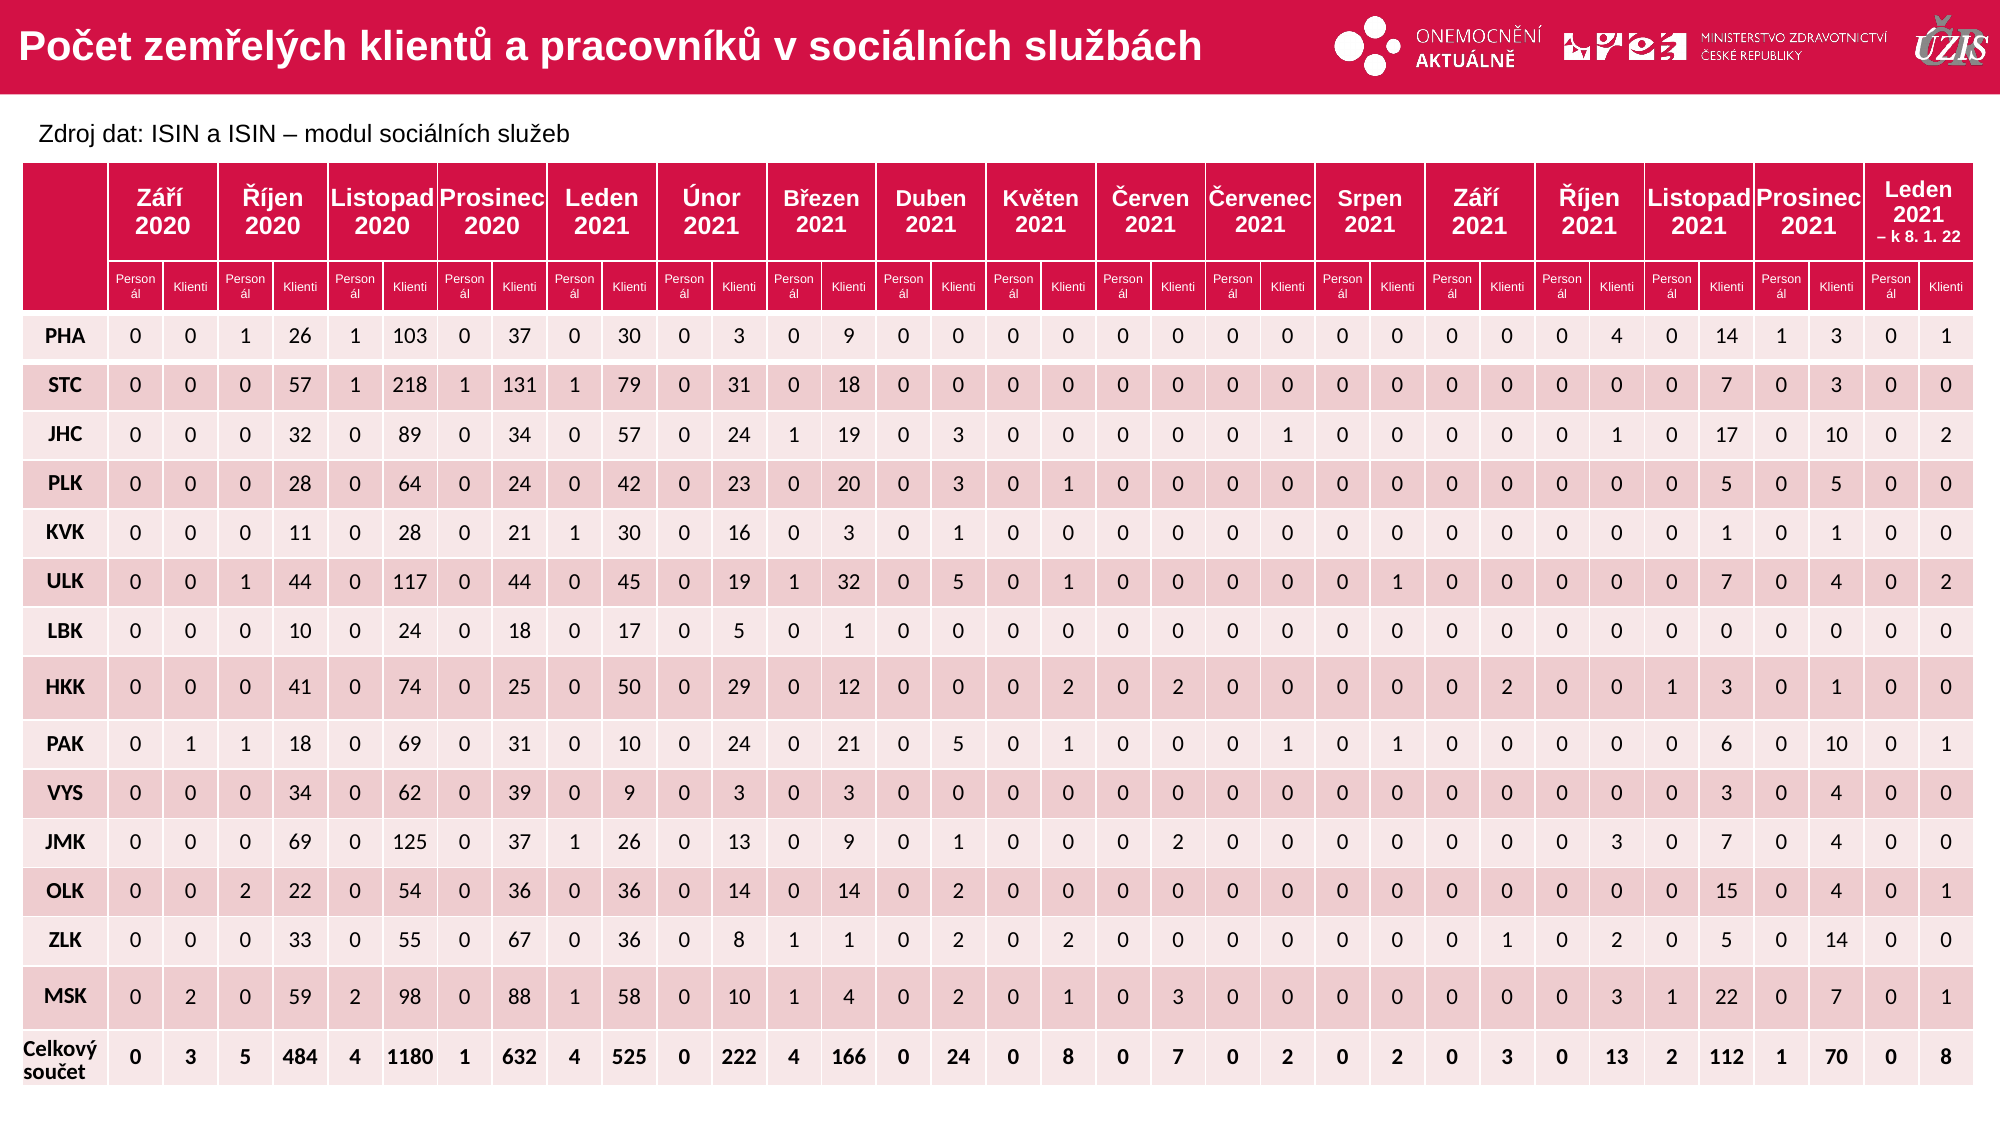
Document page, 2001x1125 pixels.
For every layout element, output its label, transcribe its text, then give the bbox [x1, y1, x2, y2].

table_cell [1152, 510, 1205, 557]
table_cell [1426, 1031, 1479, 1085]
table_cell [1590, 461, 1644, 508]
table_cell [23, 770, 107, 818]
table_header Prosinec 2020 [438, 163, 546, 260]
table_cell 0 [164, 365, 217, 410]
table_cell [1755, 917, 1808, 965]
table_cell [1865, 510, 1918, 557]
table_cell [1755, 721, 1808, 768]
table_cell Personál [658, 262, 711, 310]
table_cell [768, 510, 821, 557]
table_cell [1865, 1031, 1918, 1085]
table_cell 0 [548, 316, 601, 359]
table_cell Klienti [1261, 262, 1314, 310]
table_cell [658, 461, 711, 508]
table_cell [822, 559, 875, 606]
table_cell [1152, 868, 1205, 916]
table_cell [1206, 819, 1260, 867]
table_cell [1810, 608, 1863, 655]
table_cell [1316, 1031, 1369, 1085]
table_cell Personál [1755, 262, 1808, 310]
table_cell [1810, 559, 1863, 606]
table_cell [23, 917, 107, 965]
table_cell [23, 461, 107, 508]
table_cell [1536, 510, 1589, 557]
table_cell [1042, 657, 1095, 719]
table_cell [932, 559, 985, 606]
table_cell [713, 412, 766, 459]
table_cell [1097, 559, 1150, 606]
table_cell 3 [713, 316, 766, 359]
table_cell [438, 412, 491, 459]
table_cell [1755, 412, 1808, 459]
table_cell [438, 967, 491, 1029]
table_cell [1261, 657, 1314, 719]
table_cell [822, 917, 875, 965]
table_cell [713, 967, 766, 1029]
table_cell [164, 770, 217, 818]
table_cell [164, 819, 217, 867]
table_cell 0 [1536, 316, 1589, 359]
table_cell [1152, 559, 1205, 606]
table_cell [1865, 917, 1918, 965]
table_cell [548, 967, 601, 1029]
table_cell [1536, 559, 1589, 606]
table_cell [1261, 365, 1314, 410]
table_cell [1261, 412, 1314, 459]
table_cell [1426, 721, 1479, 768]
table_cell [219, 1031, 272, 1085]
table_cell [1097, 608, 1150, 655]
table_header Prosinec 2021 [1755, 163, 1863, 260]
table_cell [329, 412, 382, 459]
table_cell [1261, 510, 1314, 557]
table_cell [164, 1031, 217, 1085]
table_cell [1206, 608, 1260, 655]
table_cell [438, 770, 491, 818]
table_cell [1152, 967, 1205, 1029]
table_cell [877, 461, 930, 508]
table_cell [438, 559, 491, 606]
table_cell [822, 721, 875, 768]
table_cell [1316, 559, 1369, 606]
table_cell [987, 721, 1040, 768]
table_header Srpen 2021 [1316, 163, 1424, 260]
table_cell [23, 608, 107, 655]
table_cell Personál [768, 262, 821, 310]
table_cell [384, 819, 437, 867]
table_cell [1810, 721, 1863, 768]
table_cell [822, 868, 875, 916]
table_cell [384, 1031, 437, 1085]
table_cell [987, 608, 1040, 655]
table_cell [1371, 559, 1424, 606]
table_cell 0 [1371, 316, 1424, 359]
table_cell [1590, 967, 1644, 1029]
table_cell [548, 412, 601, 459]
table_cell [1920, 365, 1973, 410]
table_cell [1920, 412, 1973, 459]
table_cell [1371, 608, 1424, 655]
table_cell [1865, 868, 1918, 916]
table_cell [1042, 510, 1095, 557]
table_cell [1645, 917, 1698, 965]
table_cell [1645, 559, 1698, 606]
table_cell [1206, 461, 1260, 508]
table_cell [987, 412, 1040, 459]
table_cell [1645, 365, 1698, 410]
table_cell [932, 917, 985, 965]
table_cell Personál [219, 262, 272, 310]
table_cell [1152, 412, 1205, 459]
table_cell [1481, 657, 1534, 719]
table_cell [877, 657, 930, 719]
table_cell 1 [438, 365, 491, 410]
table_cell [1097, 1031, 1150, 1085]
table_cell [1536, 608, 1589, 655]
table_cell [713, 608, 766, 655]
table_cell Personál [548, 262, 601, 310]
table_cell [1645, 510, 1698, 557]
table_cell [1865, 770, 1918, 818]
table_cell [1700, 461, 1753, 508]
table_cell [1426, 770, 1479, 818]
table_cell 1 [329, 316, 382, 359]
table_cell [438, 461, 491, 508]
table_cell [548, 657, 601, 719]
table_cell Klienti [274, 262, 327, 310]
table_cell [658, 608, 711, 655]
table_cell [548, 608, 601, 655]
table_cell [658, 721, 711, 768]
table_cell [1481, 510, 1534, 557]
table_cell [274, 1031, 327, 1085]
table_cell 18 [822, 365, 875, 410]
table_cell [768, 967, 821, 1029]
table_cell Klienti [932, 262, 985, 310]
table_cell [1481, 559, 1534, 606]
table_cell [1371, 657, 1424, 719]
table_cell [1755, 967, 1808, 1029]
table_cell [109, 721, 162, 768]
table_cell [603, 608, 656, 655]
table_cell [384, 721, 437, 768]
table_cell 31 [713, 365, 766, 410]
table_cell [713, 819, 766, 867]
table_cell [603, 819, 656, 867]
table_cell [1152, 917, 1205, 965]
table_cell 0 [219, 365, 272, 410]
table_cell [877, 1031, 930, 1085]
table_cell [23, 261, 107, 310]
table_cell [1590, 868, 1644, 916]
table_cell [768, 770, 821, 818]
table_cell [1865, 967, 1918, 1029]
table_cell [1810, 510, 1863, 557]
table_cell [109, 1031, 162, 1085]
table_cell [987, 510, 1040, 557]
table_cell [493, 608, 546, 655]
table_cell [1481, 365, 1534, 410]
picture [1563, 31, 1888, 60]
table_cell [384, 868, 437, 916]
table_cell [219, 608, 272, 655]
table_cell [713, 721, 766, 768]
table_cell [493, 770, 546, 818]
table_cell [1261, 917, 1314, 965]
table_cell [1316, 412, 1369, 459]
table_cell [1152, 365, 1205, 410]
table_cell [219, 461, 272, 508]
table_header Říjen 2021 [1536, 163, 1644, 260]
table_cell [1206, 559, 1260, 606]
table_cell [1261, 721, 1314, 768]
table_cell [1261, 559, 1314, 606]
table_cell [23, 510, 107, 557]
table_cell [1426, 559, 1479, 606]
table_cell Personál [1426, 262, 1479, 310]
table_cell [1316, 365, 1369, 410]
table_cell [109, 819, 162, 867]
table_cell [493, 559, 546, 606]
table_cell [1865, 608, 1918, 655]
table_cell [109, 608, 162, 655]
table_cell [1371, 917, 1424, 965]
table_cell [1042, 819, 1095, 867]
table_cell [877, 510, 930, 557]
table_cell Personál [1865, 262, 1918, 310]
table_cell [329, 1031, 382, 1085]
table_cell 0 [1097, 316, 1150, 359]
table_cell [1590, 608, 1644, 655]
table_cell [1536, 721, 1589, 768]
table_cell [658, 412, 711, 459]
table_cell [1097, 917, 1150, 965]
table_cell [23, 559, 107, 606]
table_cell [603, 559, 656, 606]
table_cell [384, 559, 437, 606]
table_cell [1426, 868, 1479, 916]
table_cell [1097, 461, 1150, 508]
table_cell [658, 917, 711, 965]
table_cell Personál [1645, 262, 1698, 310]
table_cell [932, 657, 985, 719]
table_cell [877, 412, 930, 459]
table_cell Personál [329, 262, 382, 310]
table_header Leden 2021 [548, 163, 656, 260]
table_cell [109, 770, 162, 818]
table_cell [329, 868, 382, 916]
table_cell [768, 721, 821, 768]
table_cell 0 [1042, 365, 1095, 410]
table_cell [1810, 917, 1863, 965]
picture [1915, 15, 1989, 66]
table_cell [1810, 657, 1863, 719]
table_cell 1 [219, 316, 272, 359]
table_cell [1481, 412, 1534, 459]
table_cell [822, 819, 875, 867]
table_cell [1920, 770, 1973, 818]
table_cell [932, 770, 985, 818]
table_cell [1920, 559, 1973, 606]
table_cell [438, 510, 491, 557]
table_cell 0 [109, 316, 162, 359]
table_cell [548, 721, 601, 768]
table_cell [329, 608, 382, 655]
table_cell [1755, 461, 1808, 508]
table_header [23, 163, 107, 261]
table_cell 0 [987, 316, 1040, 359]
table_cell 0 [987, 365, 1040, 410]
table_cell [109, 461, 162, 508]
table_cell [932, 1031, 985, 1085]
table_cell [438, 868, 491, 916]
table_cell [932, 868, 985, 916]
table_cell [1590, 770, 1644, 818]
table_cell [1755, 770, 1808, 818]
table_header Leden 2021 – k 8. 1. 22 [1865, 163, 1973, 260]
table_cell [877, 868, 930, 916]
table_cell Klienti [1371, 262, 1424, 310]
table_header Září 2020 [109, 163, 217, 260]
table_cell 79 [603, 365, 656, 410]
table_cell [1810, 819, 1863, 867]
table_cell 0 [877, 316, 930, 359]
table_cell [1042, 770, 1095, 818]
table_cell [822, 657, 875, 719]
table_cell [713, 461, 766, 508]
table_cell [1810, 967, 1863, 1029]
table_cell 0 [1316, 316, 1369, 359]
table_cell 37 [493, 316, 546, 359]
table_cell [1426, 657, 1479, 719]
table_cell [219, 917, 272, 965]
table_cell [768, 819, 821, 867]
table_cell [329, 721, 382, 768]
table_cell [1755, 510, 1808, 557]
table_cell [1316, 721, 1369, 768]
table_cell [384, 608, 437, 655]
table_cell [493, 868, 546, 916]
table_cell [1865, 559, 1918, 606]
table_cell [1755, 657, 1808, 719]
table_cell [1371, 868, 1424, 916]
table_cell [274, 657, 327, 719]
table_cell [1261, 967, 1314, 1029]
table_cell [164, 412, 217, 459]
title Počet zemřelých klientů a pracovníků v sociálních službách [3, 0, 1397, 95]
table_cell 0 [768, 316, 821, 359]
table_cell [1042, 967, 1095, 1029]
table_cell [603, 770, 656, 818]
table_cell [438, 917, 491, 965]
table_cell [1590, 721, 1644, 768]
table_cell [1920, 721, 1973, 768]
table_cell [109, 917, 162, 965]
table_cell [1152, 461, 1205, 508]
table_cell 0 [1426, 316, 1479, 359]
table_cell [1645, 770, 1698, 818]
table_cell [493, 967, 546, 1029]
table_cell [1206, 510, 1260, 557]
table_cell 0 [768, 365, 821, 410]
table_cell 1 [329, 365, 382, 410]
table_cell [493, 412, 546, 459]
table_cell Klienti [822, 262, 875, 310]
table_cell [1590, 365, 1644, 410]
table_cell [1920, 461, 1973, 508]
table_header Říjen 2020 [219, 163, 327, 260]
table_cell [274, 608, 327, 655]
table_cell 14 [1700, 316, 1753, 359]
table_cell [1042, 412, 1095, 459]
table_cell Personál [109, 262, 162, 310]
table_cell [1700, 1031, 1753, 1085]
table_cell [1426, 917, 1479, 965]
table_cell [548, 868, 601, 916]
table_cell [493, 1031, 546, 1085]
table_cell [219, 510, 272, 557]
table_cell Personál [877, 262, 930, 310]
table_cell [164, 461, 217, 508]
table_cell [658, 510, 711, 557]
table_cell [1152, 657, 1205, 719]
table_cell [822, 1031, 875, 1085]
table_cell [1152, 819, 1205, 867]
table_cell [1645, 461, 1698, 508]
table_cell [1097, 657, 1150, 719]
table_cell Klienti [1590, 262, 1644, 310]
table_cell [164, 510, 217, 557]
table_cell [164, 657, 217, 719]
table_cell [548, 461, 601, 508]
table_cell 131 [493, 365, 546, 410]
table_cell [658, 1031, 711, 1085]
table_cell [219, 868, 272, 916]
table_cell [164, 721, 217, 768]
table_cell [1316, 967, 1369, 1029]
table_cell 0 [1865, 316, 1918, 359]
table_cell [1481, 917, 1534, 965]
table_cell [1700, 608, 1753, 655]
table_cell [1536, 868, 1589, 916]
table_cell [438, 608, 491, 655]
table_header Květen 2021 [987, 163, 1095, 260]
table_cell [1700, 967, 1753, 1029]
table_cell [987, 819, 1040, 867]
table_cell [164, 917, 217, 965]
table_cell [1755, 819, 1808, 867]
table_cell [493, 461, 546, 508]
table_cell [603, 868, 656, 916]
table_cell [1481, 868, 1534, 916]
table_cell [1097, 868, 1150, 916]
table_cell 103 [384, 316, 437, 359]
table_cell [1371, 412, 1424, 459]
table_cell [1371, 461, 1424, 508]
table_cell 57 [274, 365, 327, 410]
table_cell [1536, 770, 1589, 818]
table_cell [1645, 657, 1698, 719]
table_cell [1865, 461, 1918, 508]
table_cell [713, 868, 766, 916]
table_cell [877, 770, 930, 818]
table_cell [1810, 412, 1863, 459]
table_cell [1261, 1031, 1314, 1085]
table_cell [329, 559, 382, 606]
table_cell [1481, 1031, 1534, 1085]
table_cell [1261, 770, 1314, 818]
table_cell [768, 1031, 821, 1085]
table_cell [1810, 365, 1863, 410]
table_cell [822, 608, 875, 655]
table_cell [877, 917, 930, 965]
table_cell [1371, 721, 1424, 768]
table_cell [1042, 1031, 1095, 1085]
table_cell 0 [658, 365, 711, 410]
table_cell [1645, 1031, 1698, 1085]
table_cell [1700, 819, 1753, 867]
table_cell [1920, 608, 1973, 655]
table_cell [932, 608, 985, 655]
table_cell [603, 721, 656, 768]
picture [1397, 16, 1542, 76]
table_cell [1700, 657, 1753, 719]
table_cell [1371, 770, 1424, 818]
table_cell 0 [1481, 316, 1534, 359]
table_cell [1700, 365, 1753, 410]
table_cell 30 [603, 316, 656, 359]
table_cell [1865, 819, 1918, 867]
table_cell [493, 510, 546, 557]
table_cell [1536, 461, 1589, 508]
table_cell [768, 917, 821, 965]
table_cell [219, 967, 272, 1029]
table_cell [713, 657, 766, 719]
table_cell Personál [1316, 262, 1369, 310]
table_cell Klienti [1920, 262, 1973, 310]
table_cell Klienti [1152, 262, 1205, 310]
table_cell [603, 1031, 656, 1085]
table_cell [768, 608, 821, 655]
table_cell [1042, 461, 1095, 508]
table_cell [1097, 770, 1150, 818]
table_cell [1645, 967, 1698, 1029]
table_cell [1042, 608, 1095, 655]
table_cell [219, 770, 272, 818]
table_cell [1536, 657, 1589, 719]
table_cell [23, 868, 107, 916]
table_header Září 2021 [1426, 163, 1534, 260]
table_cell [1426, 819, 1479, 867]
table_cell 0 [109, 365, 162, 410]
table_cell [822, 967, 875, 1029]
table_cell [548, 510, 601, 557]
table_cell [384, 412, 437, 459]
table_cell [1755, 559, 1808, 606]
table_cell 0 [1152, 316, 1205, 359]
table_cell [603, 461, 656, 508]
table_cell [1316, 608, 1369, 655]
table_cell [1426, 365, 1479, 410]
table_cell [548, 1031, 601, 1085]
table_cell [109, 510, 162, 557]
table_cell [1865, 412, 1918, 459]
table_cell 0 [164, 316, 217, 359]
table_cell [1206, 770, 1260, 818]
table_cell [384, 461, 437, 508]
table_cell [1206, 721, 1260, 768]
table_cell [1536, 917, 1589, 965]
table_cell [1206, 917, 1260, 965]
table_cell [493, 819, 546, 867]
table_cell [603, 657, 656, 719]
table_cell 3 [1810, 316, 1863, 359]
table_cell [1371, 365, 1424, 410]
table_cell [1755, 1031, 1808, 1085]
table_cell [1865, 657, 1918, 719]
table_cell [1042, 559, 1095, 606]
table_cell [822, 461, 875, 508]
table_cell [658, 657, 711, 719]
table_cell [1645, 868, 1698, 916]
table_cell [1755, 608, 1808, 655]
table_cell Personál [1206, 262, 1260, 310]
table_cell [1920, 1031, 1973, 1085]
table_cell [493, 917, 546, 965]
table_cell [493, 657, 546, 719]
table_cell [1316, 770, 1369, 818]
table_cell Klienti [1042, 262, 1095, 310]
table_cell 0 [658, 316, 711, 359]
table_cell 0 [1206, 316, 1260, 359]
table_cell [384, 967, 437, 1029]
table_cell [768, 461, 821, 508]
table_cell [1371, 510, 1424, 557]
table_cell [219, 657, 272, 719]
table_cell 0 [877, 365, 930, 410]
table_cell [1481, 461, 1534, 508]
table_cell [548, 770, 601, 818]
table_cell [987, 657, 1040, 719]
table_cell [23, 412, 107, 459]
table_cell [1920, 967, 1973, 1029]
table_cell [1206, 1031, 1260, 1085]
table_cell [987, 770, 1040, 818]
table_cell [1481, 608, 1534, 655]
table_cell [1206, 967, 1260, 1029]
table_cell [932, 721, 985, 768]
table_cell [274, 559, 327, 606]
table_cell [603, 967, 656, 1029]
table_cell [438, 657, 491, 719]
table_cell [1316, 819, 1369, 867]
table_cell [438, 721, 491, 768]
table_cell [1865, 365, 1918, 410]
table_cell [1810, 1031, 1863, 1085]
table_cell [1645, 608, 1698, 655]
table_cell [109, 967, 162, 1029]
table_cell Klienti [493, 262, 546, 310]
table_cell STC [23, 365, 107, 410]
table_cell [1426, 608, 1479, 655]
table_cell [23, 967, 107, 1029]
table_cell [1700, 770, 1753, 818]
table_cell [1920, 868, 1973, 916]
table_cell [768, 868, 821, 916]
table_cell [1426, 412, 1479, 459]
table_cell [274, 412, 327, 459]
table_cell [219, 412, 272, 459]
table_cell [1755, 868, 1808, 916]
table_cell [658, 967, 711, 1029]
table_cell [1206, 868, 1260, 916]
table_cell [987, 559, 1040, 606]
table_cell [329, 770, 382, 818]
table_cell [1316, 868, 1369, 916]
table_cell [1920, 510, 1973, 557]
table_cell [329, 657, 382, 719]
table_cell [713, 510, 766, 557]
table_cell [1645, 819, 1698, 867]
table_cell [1261, 819, 1314, 867]
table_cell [219, 819, 272, 867]
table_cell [164, 608, 217, 655]
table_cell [384, 917, 437, 965]
table_cell Klienti [1700, 262, 1753, 310]
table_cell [164, 559, 217, 606]
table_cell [1700, 917, 1753, 965]
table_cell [1481, 819, 1534, 867]
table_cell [1645, 412, 1698, 459]
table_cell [23, 721, 107, 768]
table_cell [329, 510, 382, 557]
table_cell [1590, 819, 1644, 867]
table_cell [164, 868, 217, 916]
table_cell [877, 721, 930, 768]
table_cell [1536, 412, 1589, 459]
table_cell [1426, 510, 1479, 557]
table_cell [1097, 721, 1150, 768]
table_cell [548, 819, 601, 867]
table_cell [23, 657, 107, 719]
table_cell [109, 412, 162, 459]
table_header Duben 2021 [877, 163, 985, 260]
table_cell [274, 868, 327, 916]
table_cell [384, 770, 437, 818]
table_cell Klienti [164, 262, 217, 310]
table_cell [987, 868, 1040, 916]
table_cell 218 [384, 365, 437, 410]
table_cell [1206, 657, 1260, 719]
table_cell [1920, 917, 1973, 965]
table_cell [1316, 510, 1369, 557]
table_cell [384, 657, 437, 719]
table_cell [1920, 657, 1973, 719]
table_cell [1865, 721, 1918, 768]
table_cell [1426, 967, 1479, 1029]
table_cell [1590, 1031, 1644, 1085]
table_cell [1536, 1031, 1589, 1085]
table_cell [1042, 868, 1095, 916]
table_cell 1 [1920, 316, 1973, 359]
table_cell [1042, 917, 1095, 965]
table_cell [1316, 657, 1369, 719]
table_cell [768, 559, 821, 606]
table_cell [1042, 721, 1095, 768]
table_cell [274, 819, 327, 867]
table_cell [932, 967, 985, 1029]
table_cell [1700, 868, 1753, 916]
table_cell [274, 461, 327, 508]
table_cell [1590, 412, 1644, 459]
table_header Červen 2021 [1097, 163, 1205, 260]
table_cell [603, 412, 656, 459]
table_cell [274, 967, 327, 1029]
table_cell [164, 967, 217, 1029]
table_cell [109, 868, 162, 916]
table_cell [1261, 608, 1314, 655]
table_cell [438, 819, 491, 867]
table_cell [1371, 819, 1424, 867]
table_cell Personál [438, 262, 491, 310]
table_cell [822, 770, 875, 818]
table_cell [1371, 1031, 1424, 1085]
table_cell Personál [1097, 262, 1150, 310]
table_cell 0 [932, 365, 985, 410]
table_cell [1097, 412, 1150, 459]
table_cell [713, 917, 766, 965]
table_cell PHA [23, 316, 107, 359]
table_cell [23, 819, 107, 867]
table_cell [1590, 917, 1644, 965]
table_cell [329, 917, 382, 965]
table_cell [932, 819, 985, 867]
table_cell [768, 412, 821, 459]
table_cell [384, 510, 437, 557]
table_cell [603, 917, 656, 965]
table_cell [1755, 365, 1808, 410]
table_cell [658, 868, 711, 916]
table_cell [877, 608, 930, 655]
table_cell 0 [1645, 316, 1698, 359]
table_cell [109, 657, 162, 719]
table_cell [1152, 770, 1205, 818]
table_cell 0 [1261, 316, 1314, 359]
table_cell Personál [987, 262, 1040, 310]
table_cell Klienti [1481, 262, 1534, 310]
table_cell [1316, 917, 1369, 965]
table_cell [109, 559, 162, 606]
table_header Únor 2021 [658, 163, 766, 260]
table_header Březen 2021 [768, 163, 875, 260]
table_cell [822, 510, 875, 557]
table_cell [713, 770, 766, 818]
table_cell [822, 412, 875, 459]
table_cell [987, 917, 1040, 965]
table_header Listopad 2020 [329, 163, 437, 260]
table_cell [658, 770, 711, 818]
table_header Listopad 2021 [1645, 163, 1753, 260]
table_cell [1536, 967, 1589, 1029]
table_cell 4 [1590, 316, 1644, 359]
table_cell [932, 412, 985, 459]
table_cell 0 [438, 316, 491, 359]
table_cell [219, 721, 272, 768]
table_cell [1810, 461, 1863, 508]
table_cell Personál [1536, 262, 1589, 310]
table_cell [1152, 608, 1205, 655]
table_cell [877, 819, 930, 867]
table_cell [329, 819, 382, 867]
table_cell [768, 657, 821, 719]
table_cell Klienti [713, 262, 766, 310]
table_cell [1590, 510, 1644, 557]
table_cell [329, 967, 382, 1029]
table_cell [877, 559, 930, 606]
table_cell 1 [1755, 316, 1808, 359]
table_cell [1261, 868, 1314, 916]
table_cell Klienti [1810, 262, 1863, 310]
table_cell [1371, 967, 1424, 1029]
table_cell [274, 917, 327, 965]
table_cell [1097, 819, 1150, 867]
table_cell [932, 510, 985, 557]
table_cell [1700, 721, 1753, 768]
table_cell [713, 559, 766, 606]
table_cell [1481, 770, 1534, 818]
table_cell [493, 721, 546, 768]
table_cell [23, 1031, 107, 1085]
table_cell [1097, 510, 1150, 557]
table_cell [274, 770, 327, 818]
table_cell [1810, 868, 1863, 916]
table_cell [1536, 819, 1589, 867]
table_header Červenec 2021 [1206, 163, 1314, 260]
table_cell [1261, 461, 1314, 508]
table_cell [603, 510, 656, 557]
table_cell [1481, 967, 1534, 1029]
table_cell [548, 559, 601, 606]
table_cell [1536, 365, 1589, 410]
table_cell 0 [932, 316, 985, 359]
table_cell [1700, 412, 1753, 459]
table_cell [1206, 365, 1260, 410]
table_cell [658, 559, 711, 606]
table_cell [1920, 819, 1973, 867]
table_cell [1152, 1031, 1205, 1085]
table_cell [274, 510, 327, 557]
table_cell 0 [1042, 316, 1095, 359]
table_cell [1700, 559, 1753, 606]
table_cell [1206, 412, 1260, 459]
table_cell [987, 461, 1040, 508]
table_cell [1590, 657, 1644, 719]
table_cell Klienti [384, 262, 437, 310]
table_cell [1426, 461, 1479, 508]
table_cell 26 [274, 316, 327, 359]
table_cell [877, 967, 930, 1029]
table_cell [219, 559, 272, 606]
table_cell 9 [822, 316, 875, 359]
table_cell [932, 461, 985, 508]
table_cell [329, 461, 382, 508]
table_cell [1481, 721, 1534, 768]
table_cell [987, 1031, 1040, 1085]
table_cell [658, 819, 711, 867]
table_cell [438, 1031, 491, 1085]
table_cell 1 [548, 365, 601, 410]
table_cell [1152, 721, 1205, 768]
table_cell Klienti [603, 262, 656, 310]
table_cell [274, 721, 327, 768]
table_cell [1700, 510, 1753, 557]
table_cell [1097, 365, 1150, 410]
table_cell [1097, 967, 1150, 1029]
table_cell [713, 1031, 766, 1085]
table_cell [987, 967, 1040, 1029]
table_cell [1810, 770, 1863, 818]
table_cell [1645, 721, 1698, 768]
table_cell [1316, 461, 1369, 508]
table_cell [548, 917, 601, 965]
text_box Zdroj dat: ISIN a ISIN – modul sociálních služeb [23, 110, 587, 156]
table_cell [1590, 559, 1644, 606]
